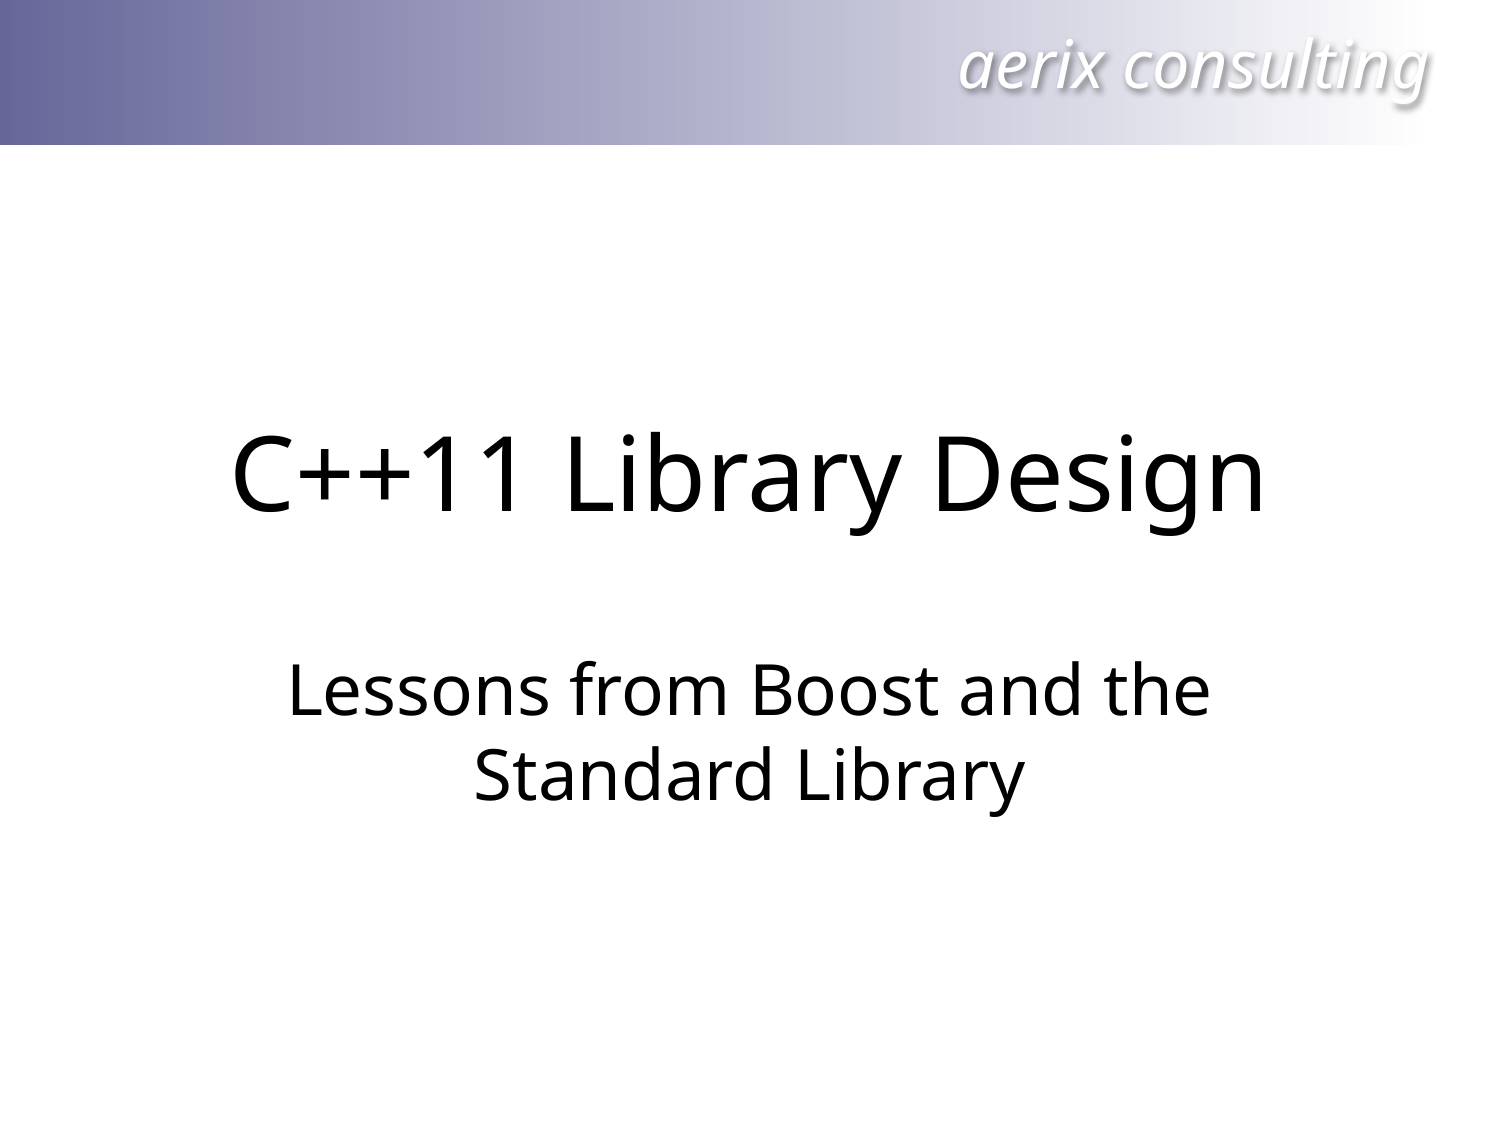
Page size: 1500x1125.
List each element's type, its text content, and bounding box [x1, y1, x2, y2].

subtitle Lessons from Boost and the Standard Library [225, 637, 1275, 925]
title C++11 Library Design [112, 349, 1388, 591]
